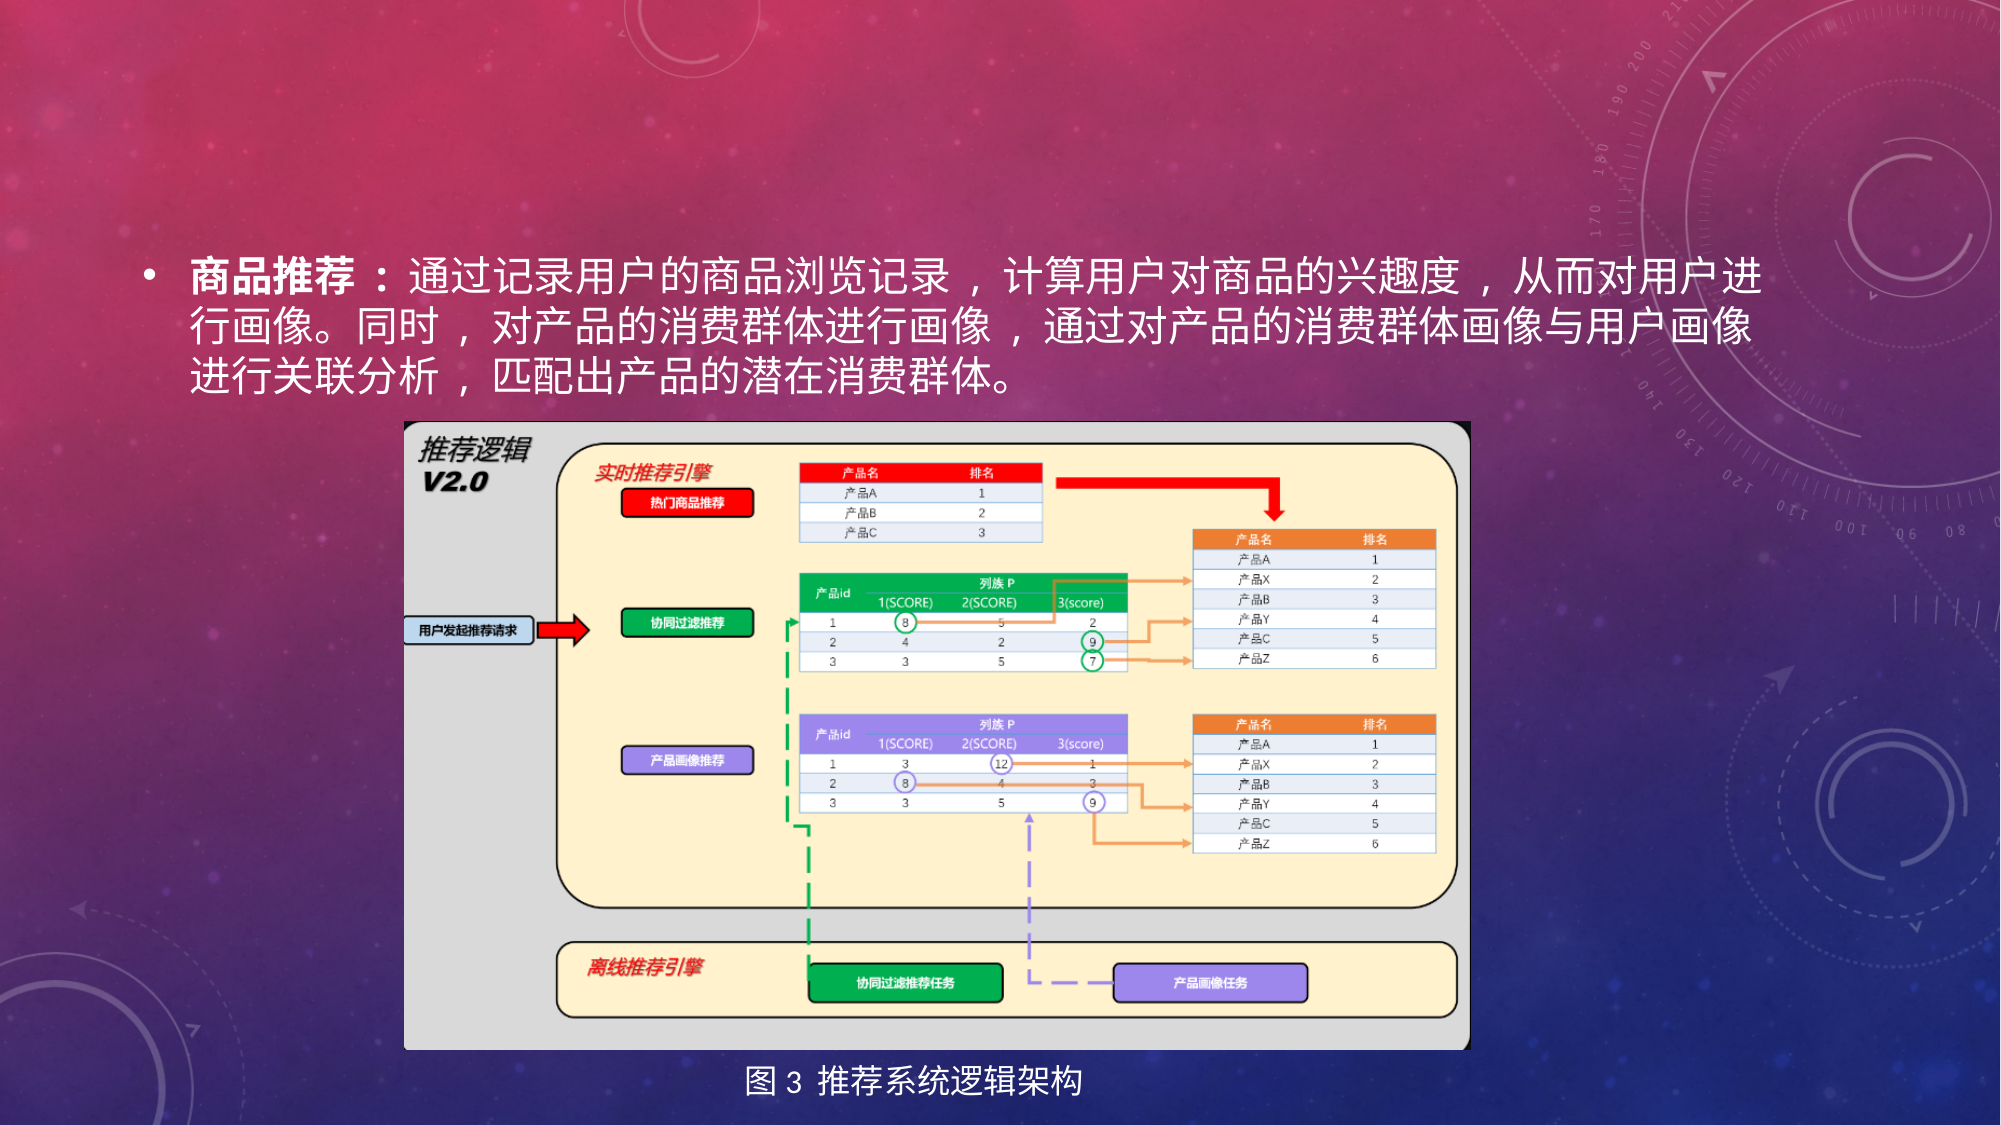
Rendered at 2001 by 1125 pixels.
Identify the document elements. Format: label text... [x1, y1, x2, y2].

list 商品推荐 : 通过记录用户的商品浏览记录 , 计算用户对商品的兴趣度 , 从而对用户进行画像。同时 , 对产品的消费群体进行画像 , 通过对产品的消费群体画像与用户画像进行关联分析 , 匹配出产品的潜在消费群体。 [127, 137, 1790, 512]
text_box 图3 推荐系统逻辑架构 [729, 1062, 1314, 1108]
picture [0, 0, 2001, 1125]
